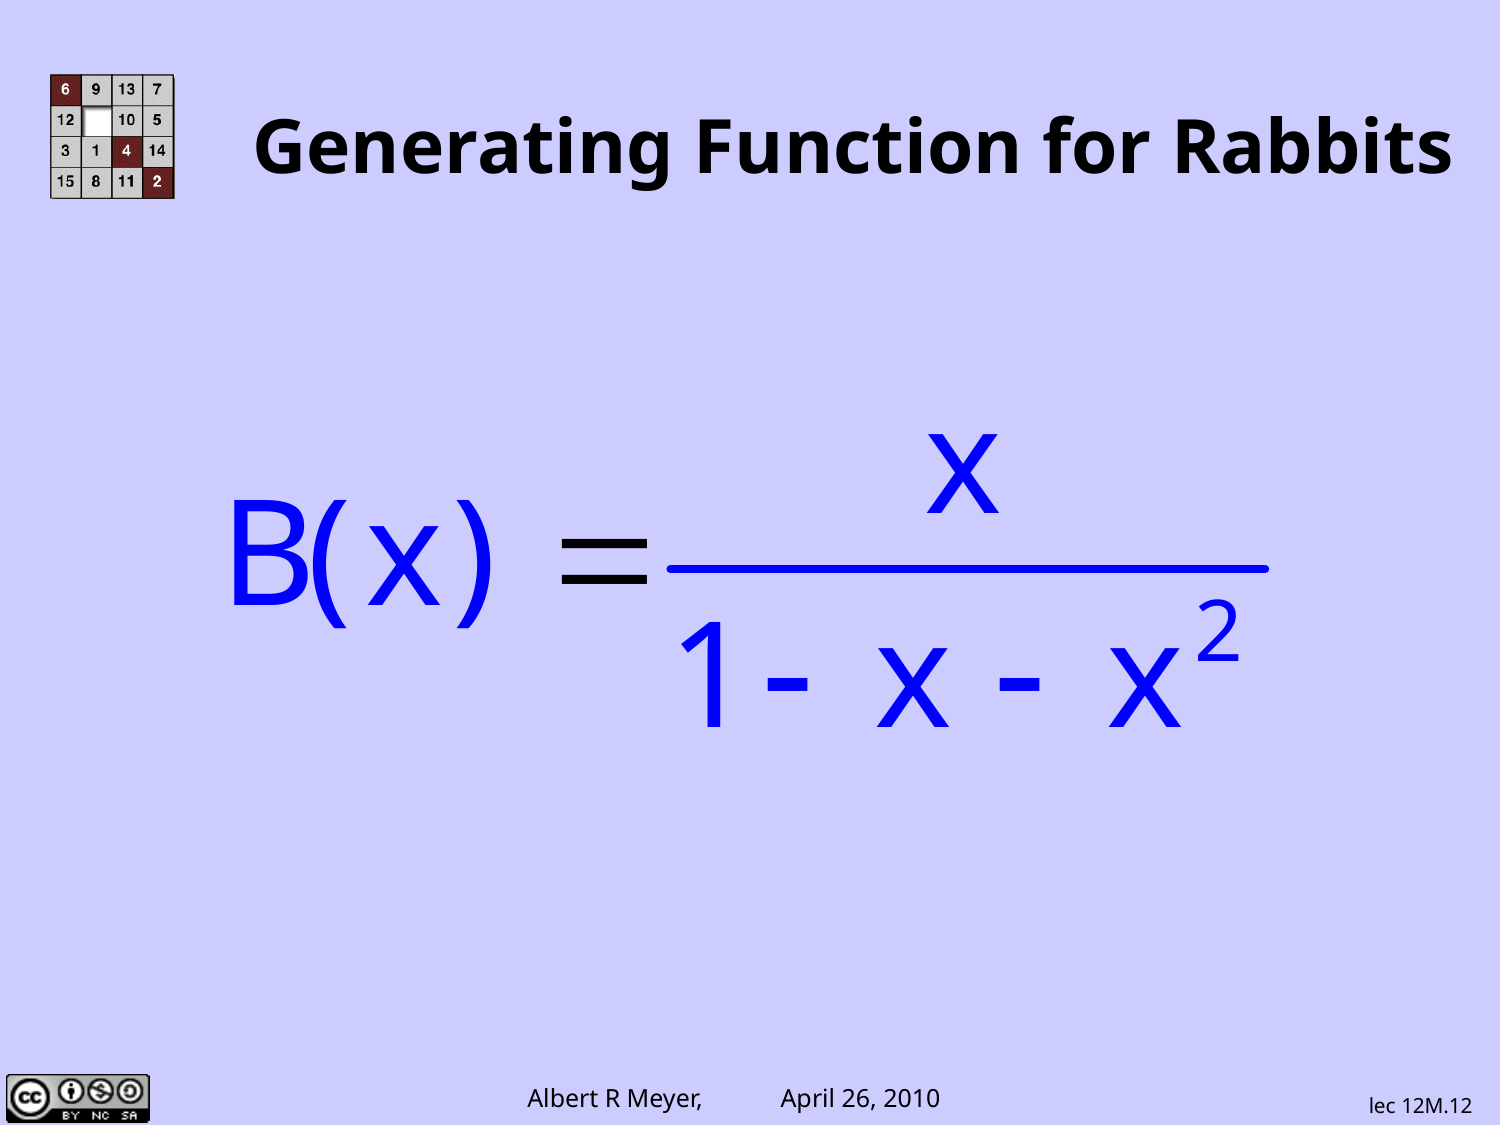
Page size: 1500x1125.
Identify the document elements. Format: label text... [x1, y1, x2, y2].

title Generating Function for Rabbits [237, 49, 1476, 238]
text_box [224, 374, 1276, 740]
picture [50, 74, 175, 199]
slide_number lec 12M.12 [1049, 1084, 1488, 1125]
picture [6, 1074, 150, 1123]
